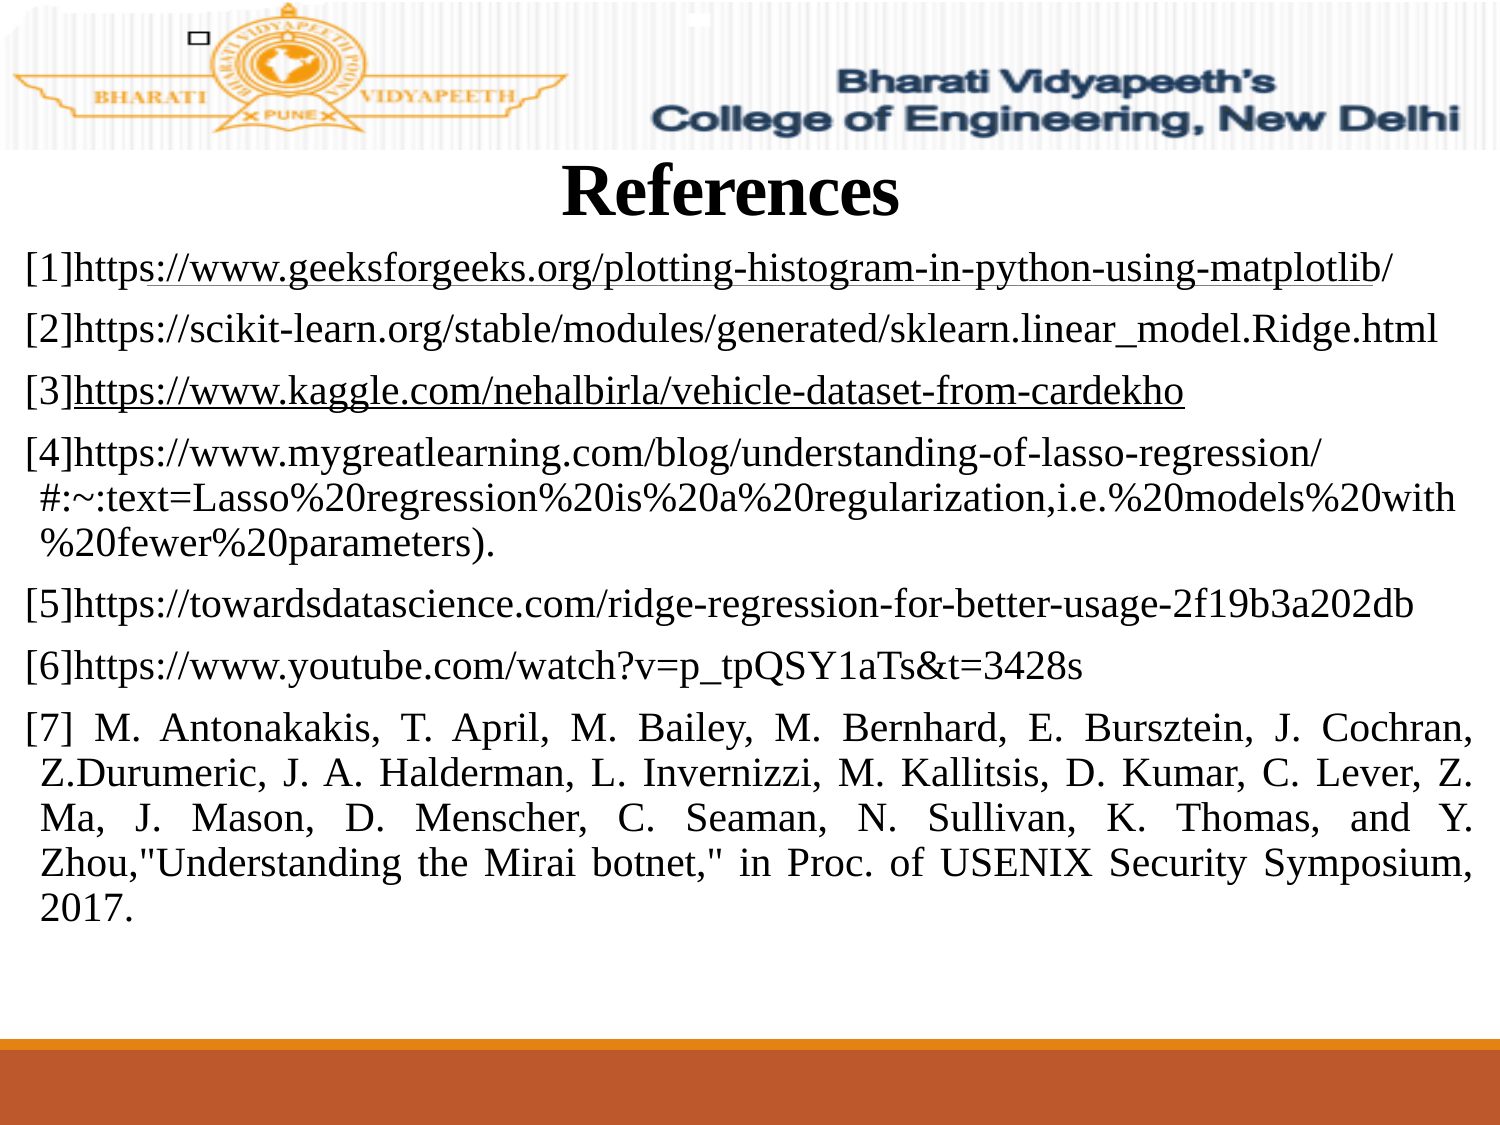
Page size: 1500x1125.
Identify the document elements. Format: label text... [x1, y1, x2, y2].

list [1]https://www.geeksforgeeks.org/plotting-histogram-in-python-using-matplotlib/ [2]https://scikit-learn.org/stable/modules/generated/sklearn.linear_model.Ridge.html [3]https://www.kaggle.com/nehalbirla/vehicle-dataset-from-cardekho [4]https://www.mygreatlearning.com/blog/understanding-of-lasso-regression/#:~:text=Lasso%20regression%20is%20a%20regularization,i.e.%20models%20with%20fewer%20parameters). [5]https://towardsdatascience.com/ridge-regression-for-better-usage-2f19b3a202db [6]https://www.youtube.com/watch?v=p_tpQSY1aTs&t=3428s [7] M. Antonakakis, T. April, M. Bailey, M. Bernhard, E. Bursztein, J. Cochran, Z.Durumeric, J. A. Halderman, L. Invernizzi, M. Kallitsis, D. Kumar, C. Lever, Z. Ma, J. Mason, D. Menscher, C. Seaman, N. Sullivan, K. Thomas, and Y. Zhou,"Understanding the Mirai botnet," in Proc. of USENIX Security Symposium, 2017. [24, 237, 1475, 1125]
picture [0, 1, 1500, 151]
title References [112, 159, 1350, 237]
